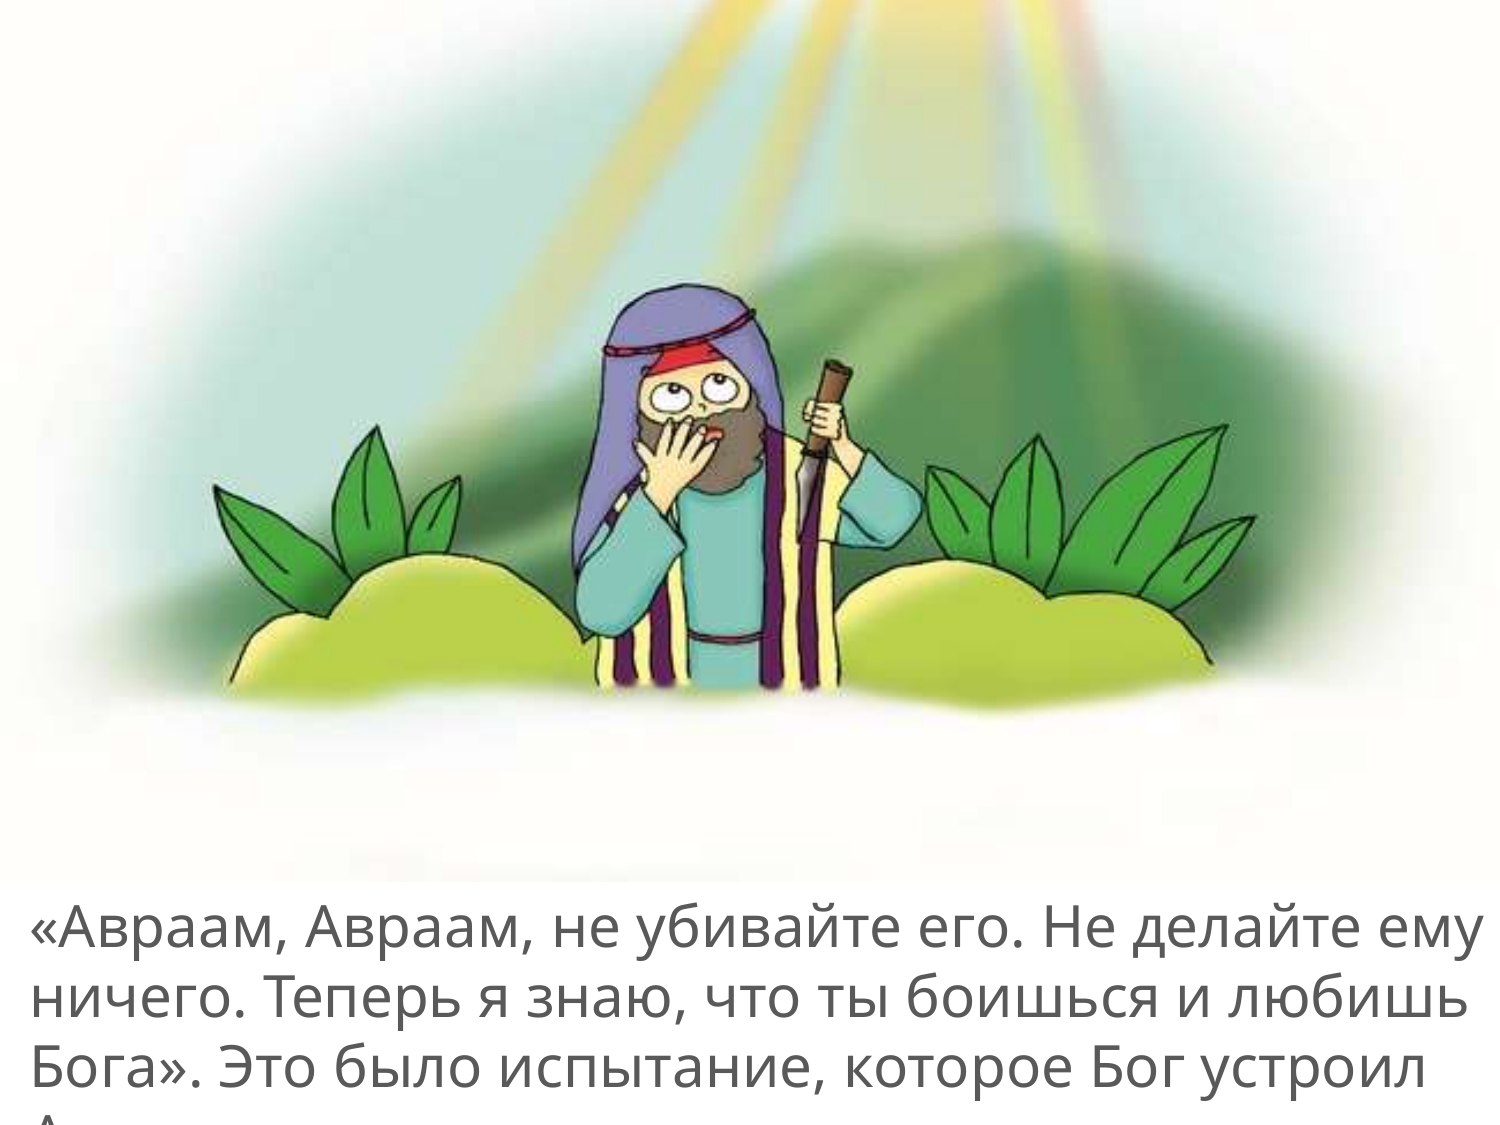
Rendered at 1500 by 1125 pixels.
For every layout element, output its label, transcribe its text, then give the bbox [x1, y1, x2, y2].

picture [0, 0, 1500, 882]
text_box «Авраам, Авраам, не убивайте его. Не делайте ему ничего. Теперь я знаю, что ты боишься и любишь Бога». Это было испытание, которое Бог устроил Аврааму. [14, 889, 1500, 1125]
